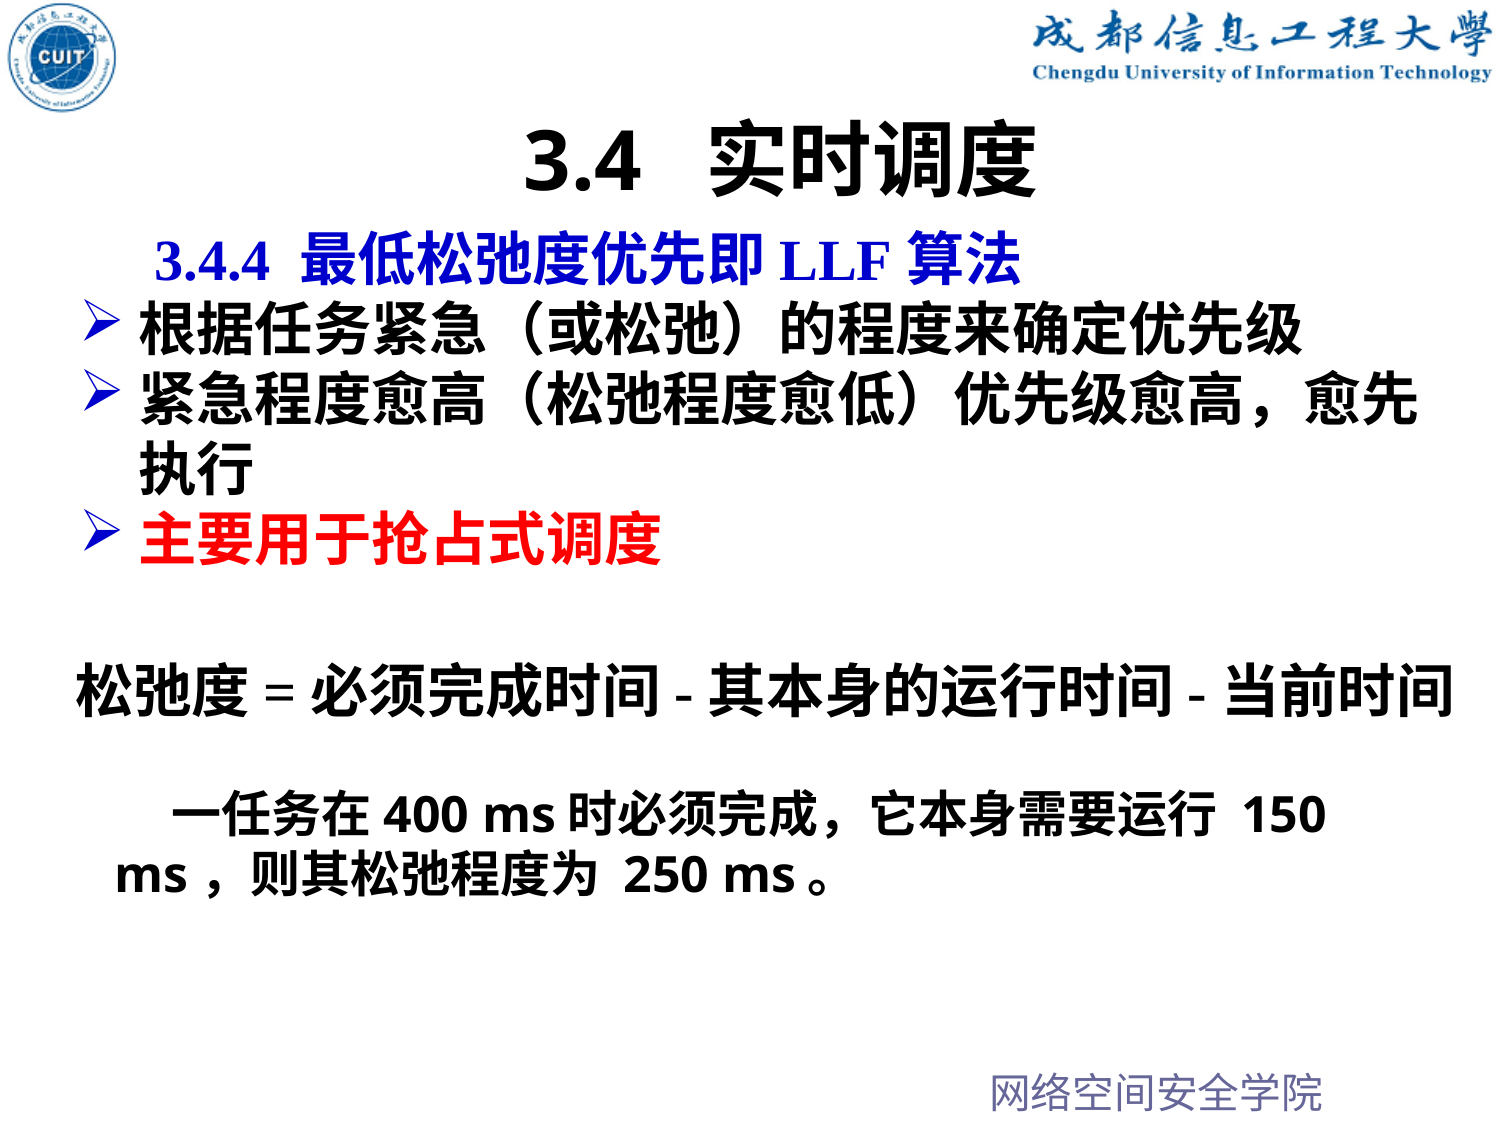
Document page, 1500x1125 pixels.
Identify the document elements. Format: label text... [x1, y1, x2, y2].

picture [1021, 0, 1500, 91]
picture [0, 0, 130, 116]
text_box 松弛度=必须完成时间-其本身的运行时间-当前时间 [60, 646, 1470, 732]
text_box 3.4.4 最低松弛度优先即LLF算法 根据任务紧急（或松弛）的程度来确定优先级 紧急程度愈高（松弛程度愈低）优先级愈高，愈先执行 主要用于抢占式调度 [64, 215, 1465, 616]
text_box 一任务在400 ms时必须完成，它本身需要运行 150 ms，则其松弛程度为 250 ms。 [99, 774, 1463, 910]
text_box 3.4 实时调度 [212, 99, 1350, 215]
